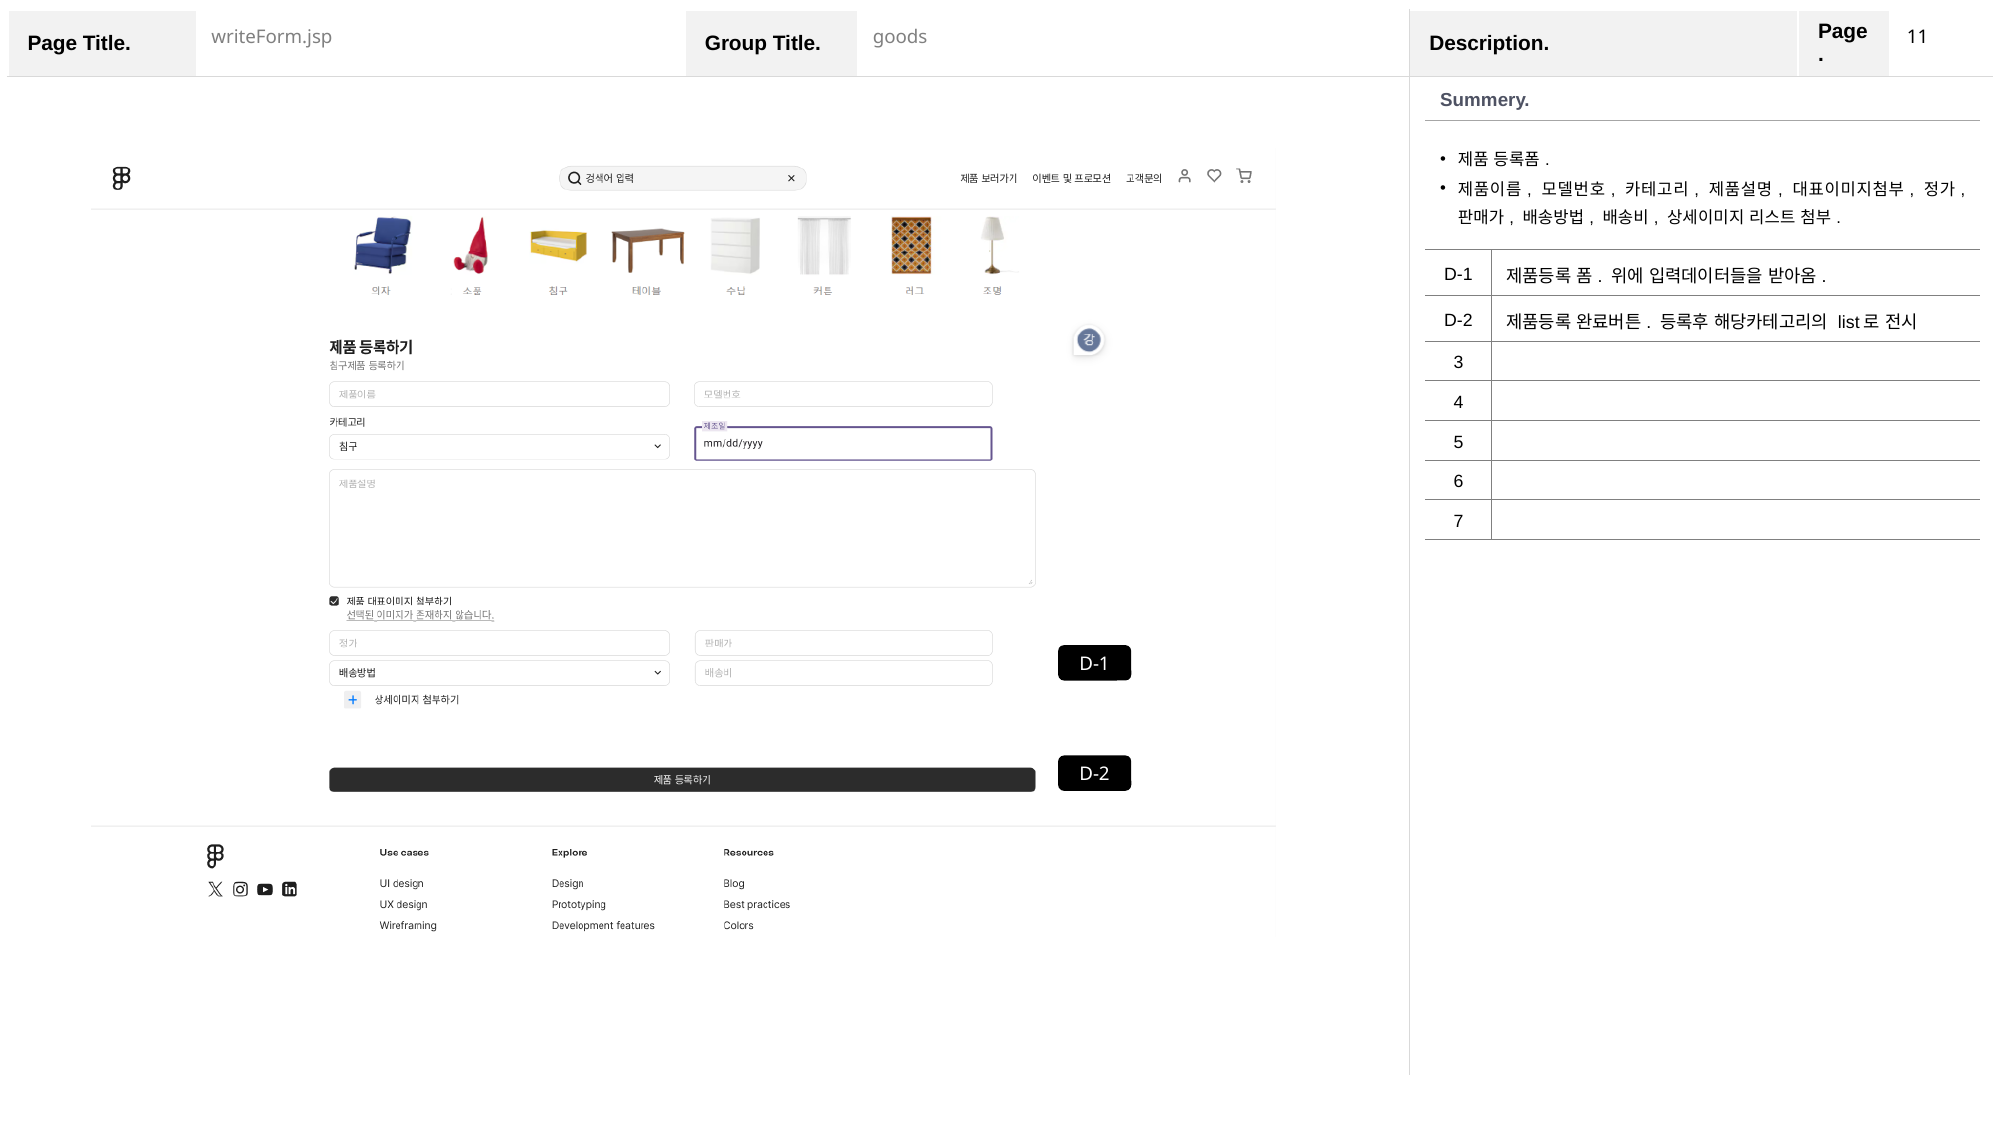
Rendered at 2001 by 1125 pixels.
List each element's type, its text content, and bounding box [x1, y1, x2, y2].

list writeForm.jsp [196, 18, 684, 55]
table_cell 제품 등록폼. 제품이름, 모델번호, 카테고리, 제품설명, 대표이미지첨부, 정가, 판매가, 배송방법, 배송비, 상세이미지 리스트 첨부. [1425, 121, 1980, 249]
table_cell 4 [1425, 381, 1491, 420]
table_cell 6 [1425, 461, 1491, 499]
table_cell [1492, 381, 1980, 420]
list goods [858, 18, 1405, 55]
table_cell 제품등록 완료버튼. 등록후 해당카테고리의 list로 전시 [1492, 296, 1980, 341]
picture [91, 148, 1276, 937]
table_cell [1492, 500, 1980, 539]
table_cell [1492, 342, 1980, 380]
table_cell 5 [1425, 421, 1491, 460]
table_cell D-2 [1425, 296, 1491, 341]
table_cell [1492, 461, 1980, 499]
table_cell [1492, 421, 1980, 460]
table_cell 제품등록 폼. 위에 입력데이터들을 받아옴. [1492, 250, 1980, 295]
table_cell D-1 [1425, 250, 1491, 295]
text_box 11 [1892, 17, 2000, 58]
table_header Summery. [1425, 78, 1980, 120]
table_cell 3 [1425, 342, 1491, 380]
table_cell 7 [1425, 500, 1491, 539]
